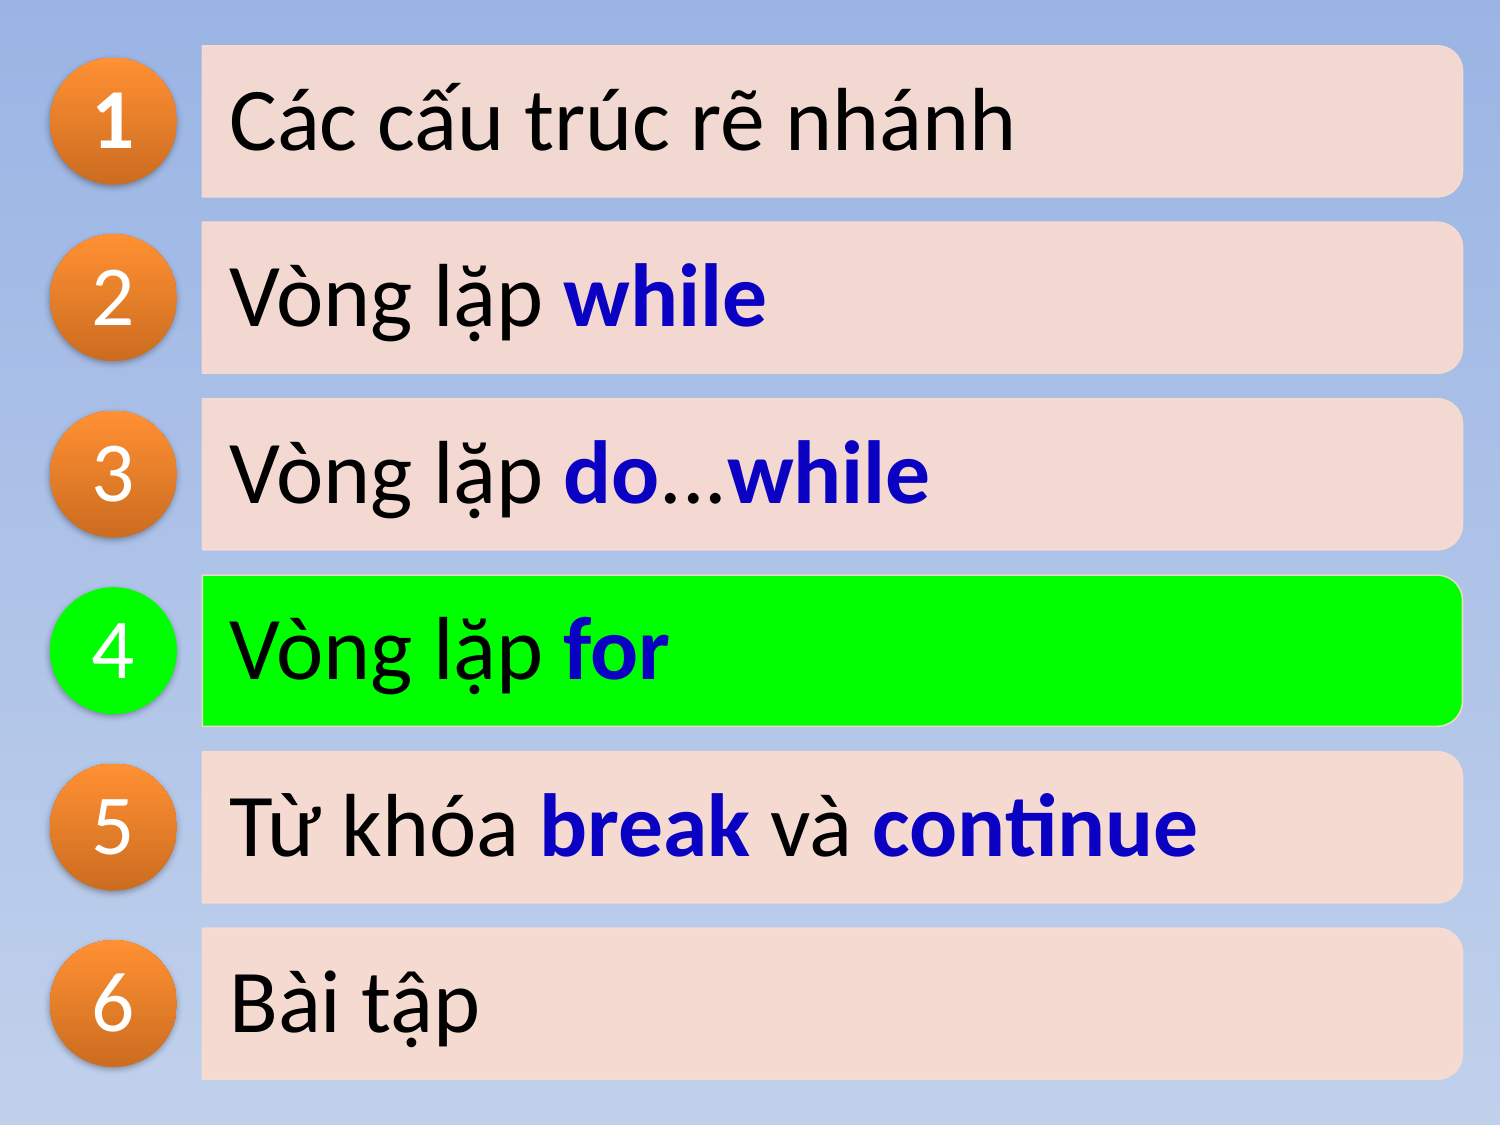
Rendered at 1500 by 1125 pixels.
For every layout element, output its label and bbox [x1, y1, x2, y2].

list [49, 37, 1463, 1088]
